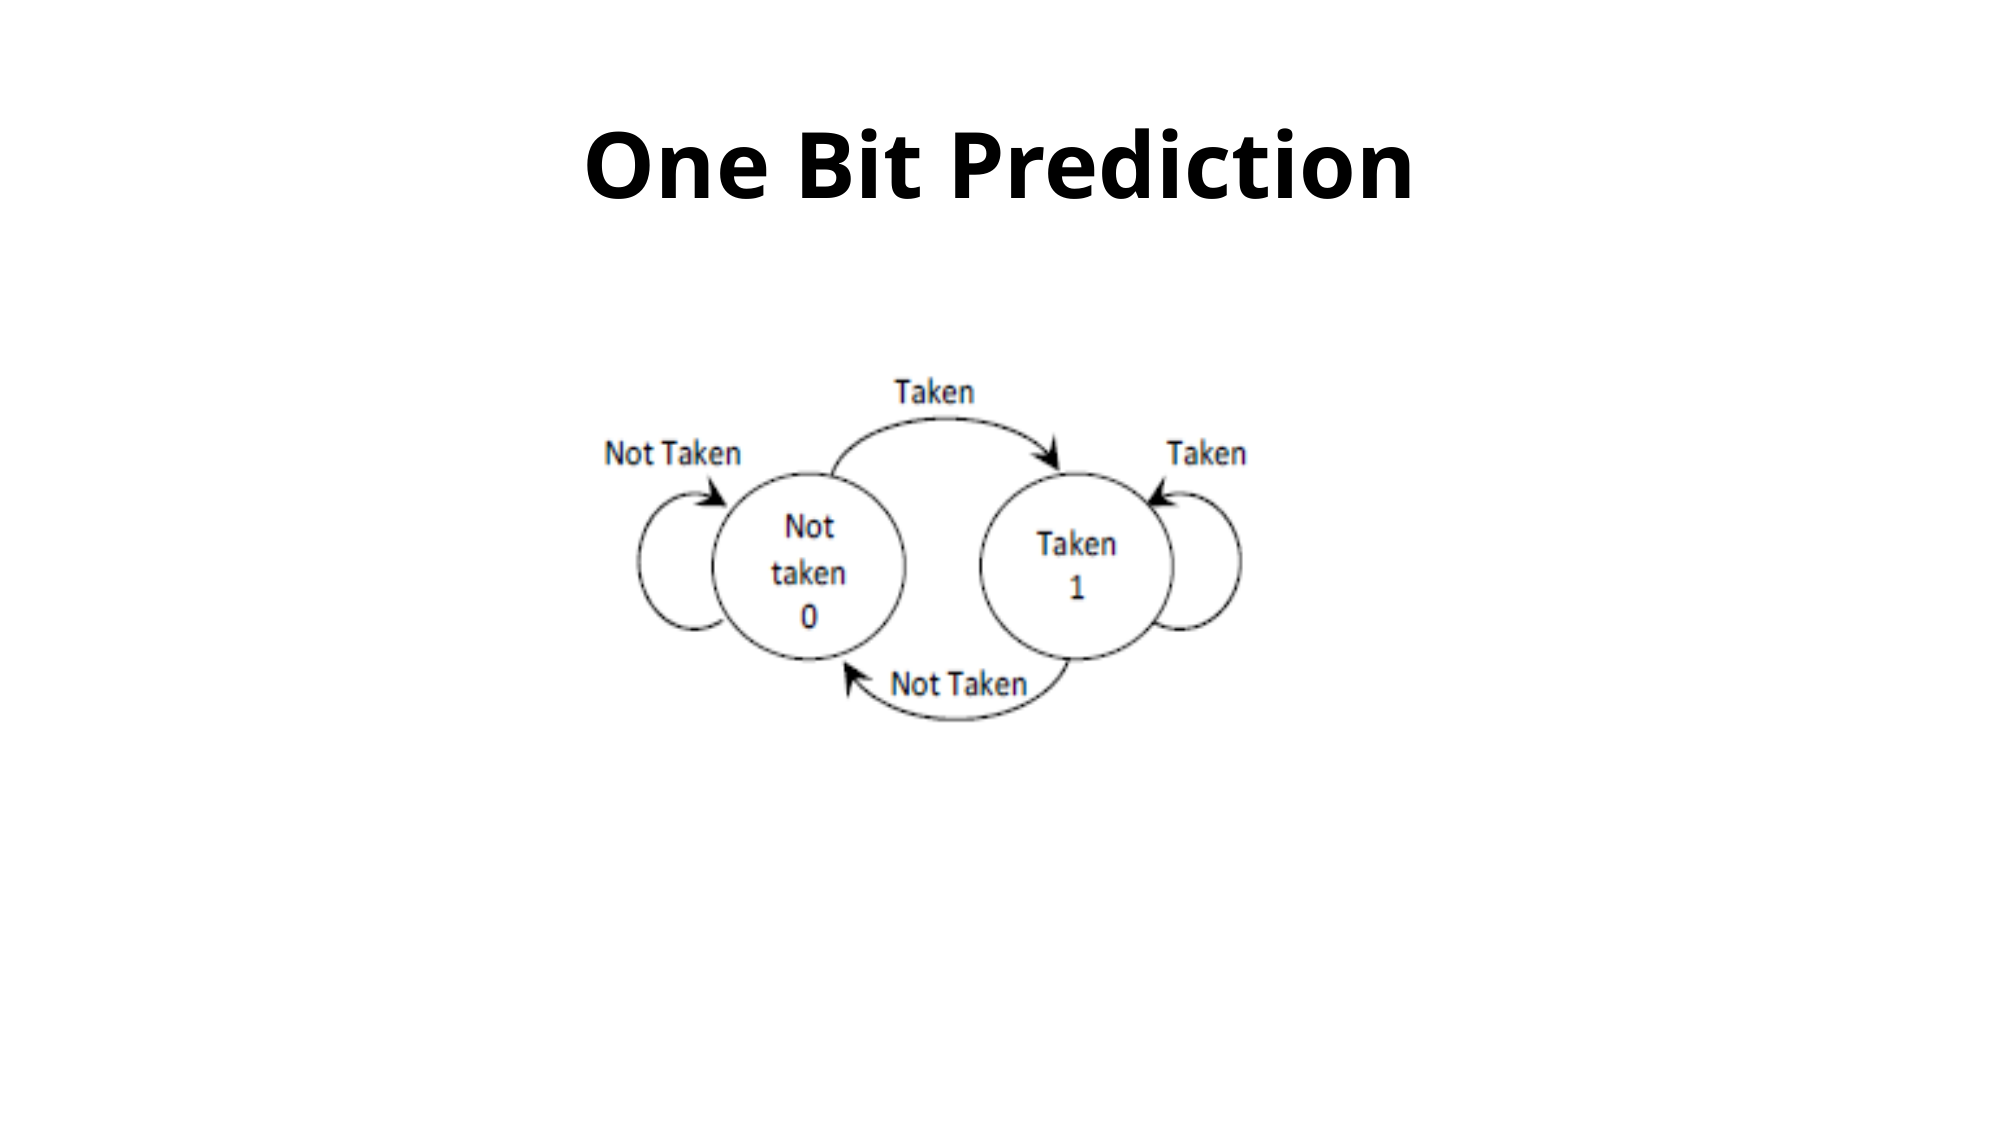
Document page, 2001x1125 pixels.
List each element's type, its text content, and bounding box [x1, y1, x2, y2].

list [283, 334, 1602, 775]
title One Bit Prediction [137, 59, 1863, 278]
